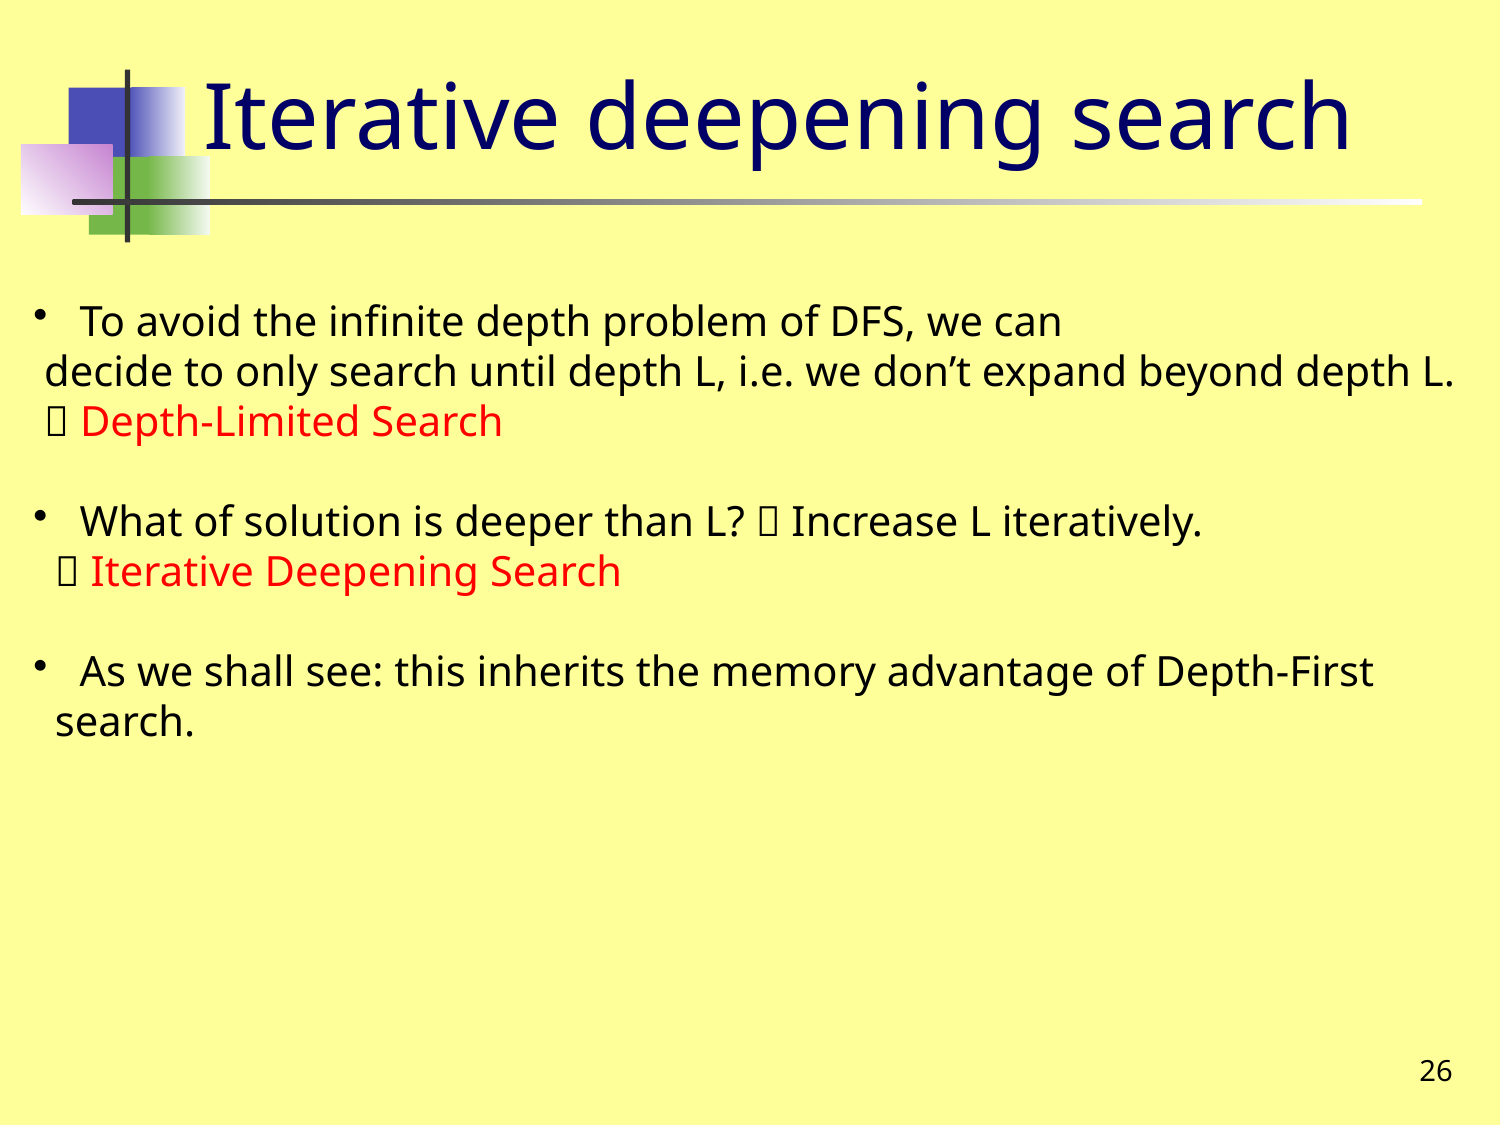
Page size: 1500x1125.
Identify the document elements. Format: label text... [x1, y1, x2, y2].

text_box To avoid the infinite depth problem of DFS, we can decide to only search until depth L, i.e. we don’t expand beyond depth L.  Depth-Limited Search What of solution is deeper than L?  Increase L iteratively.  Iterative Deepening Search As we shall see: this inherits the memory advantage of Depth-First search. [18, 287, 1471, 753]
slide_number 26 [1154, 1023, 1468, 1100]
title Iterative deepening search [188, 35, 1468, 175]
